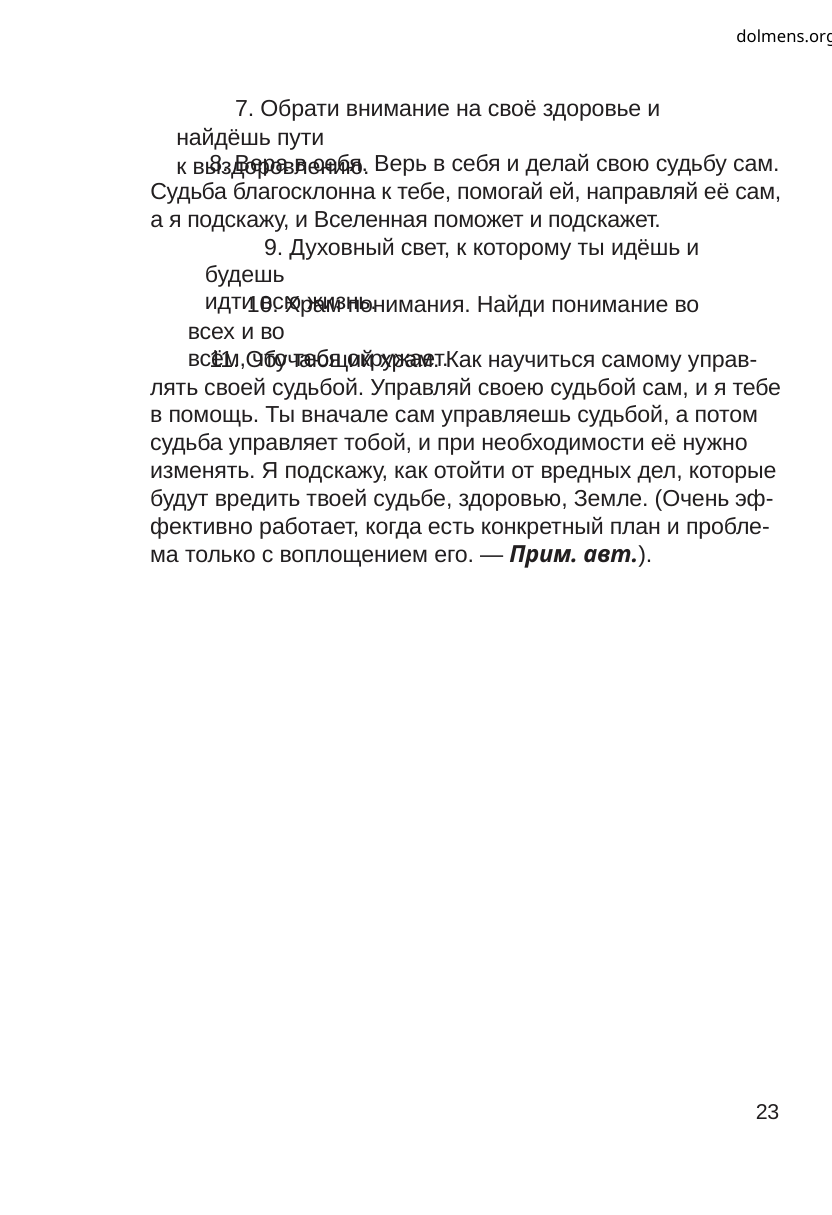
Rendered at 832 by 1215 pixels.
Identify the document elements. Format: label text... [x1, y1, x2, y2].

text_box 11. Обучающий храм. Как научиться самому управ- лять своей судьбой. Управляй своею судьбой сам, и я тебе в помощь. Ты вначале сам управляешь судьбой, а потом судьба управляет тобой, и при необходимости её нужно изменять. Я подскажу, как отойти от вредных дел, которые будут вредить твоей судьбе, здоровью, Земле. (Очень эф- фективно работает, когда есть конкретный план и пробле- ма только с воплощением его. — Прим. авт.). [150, 343, 781, 596]
text_box 10. Храм понимания. Найди понимание во всех и во всём, что тебя окружает. [187, 289, 744, 343]
text_box 9. Духовный свет, к которому ты идёшь и будешь идти всю жизнь. [205, 233, 726, 289]
text_box dolmens.org [736, 27, 832, 66]
text_box 8. Вера в себя. Верь в себя и делай свою судьбу сам. Судьба благосклонна к тебе, помогай ей, направляй её сам, а я подскажу, и Вселенная поможет и подскажет. [150, 147, 781, 261]
text_box 23 [755, 1097, 780, 1151]
text_box 7. Обрати внимание на своё здоровье и найдёшь пути к выздоровлению. [176, 91, 756, 147]
